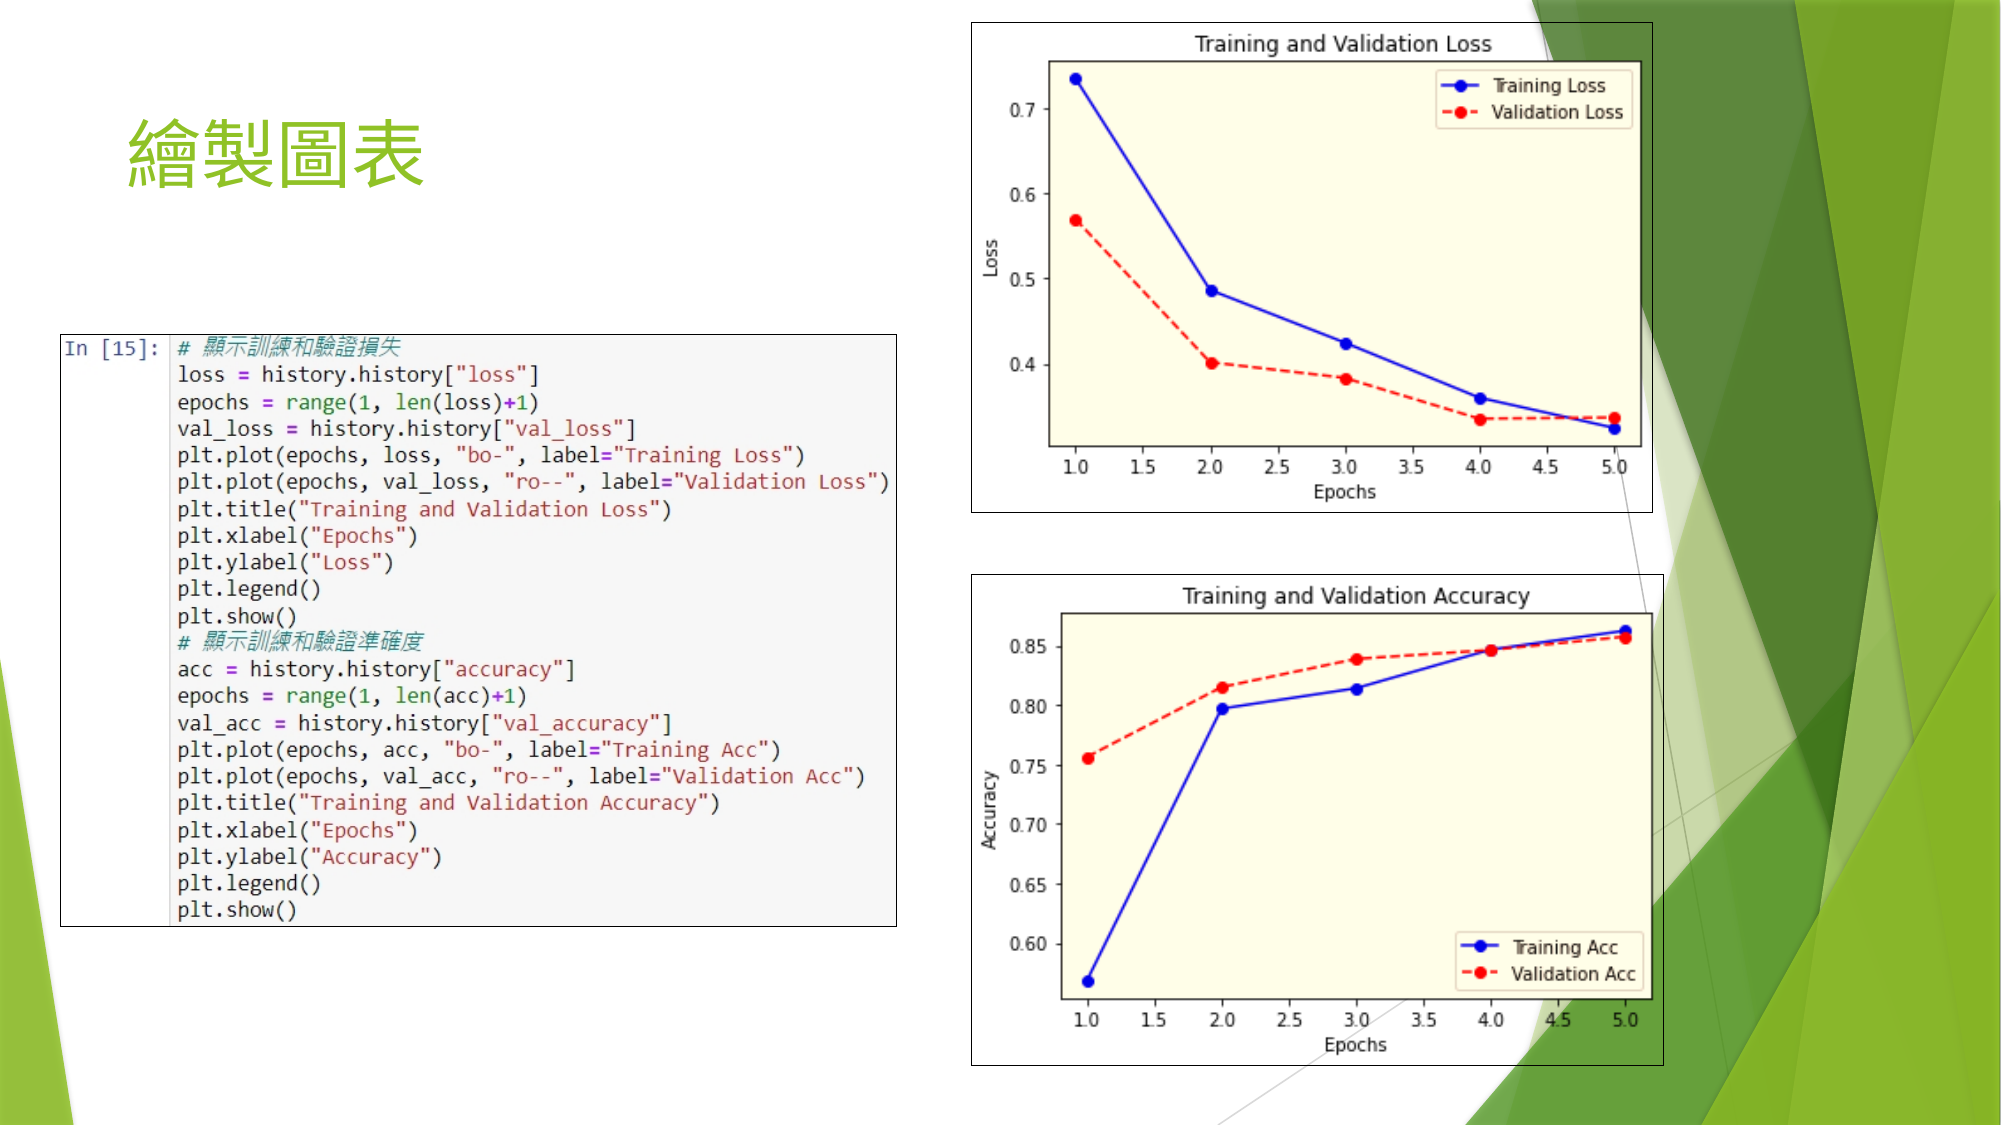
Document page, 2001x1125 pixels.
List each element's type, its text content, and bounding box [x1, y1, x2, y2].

picture [59, 334, 898, 927]
picture [971, 574, 1664, 1066]
title 繪製圖表 [111, 99, 966, 317]
picture [971, 21, 1653, 513]
